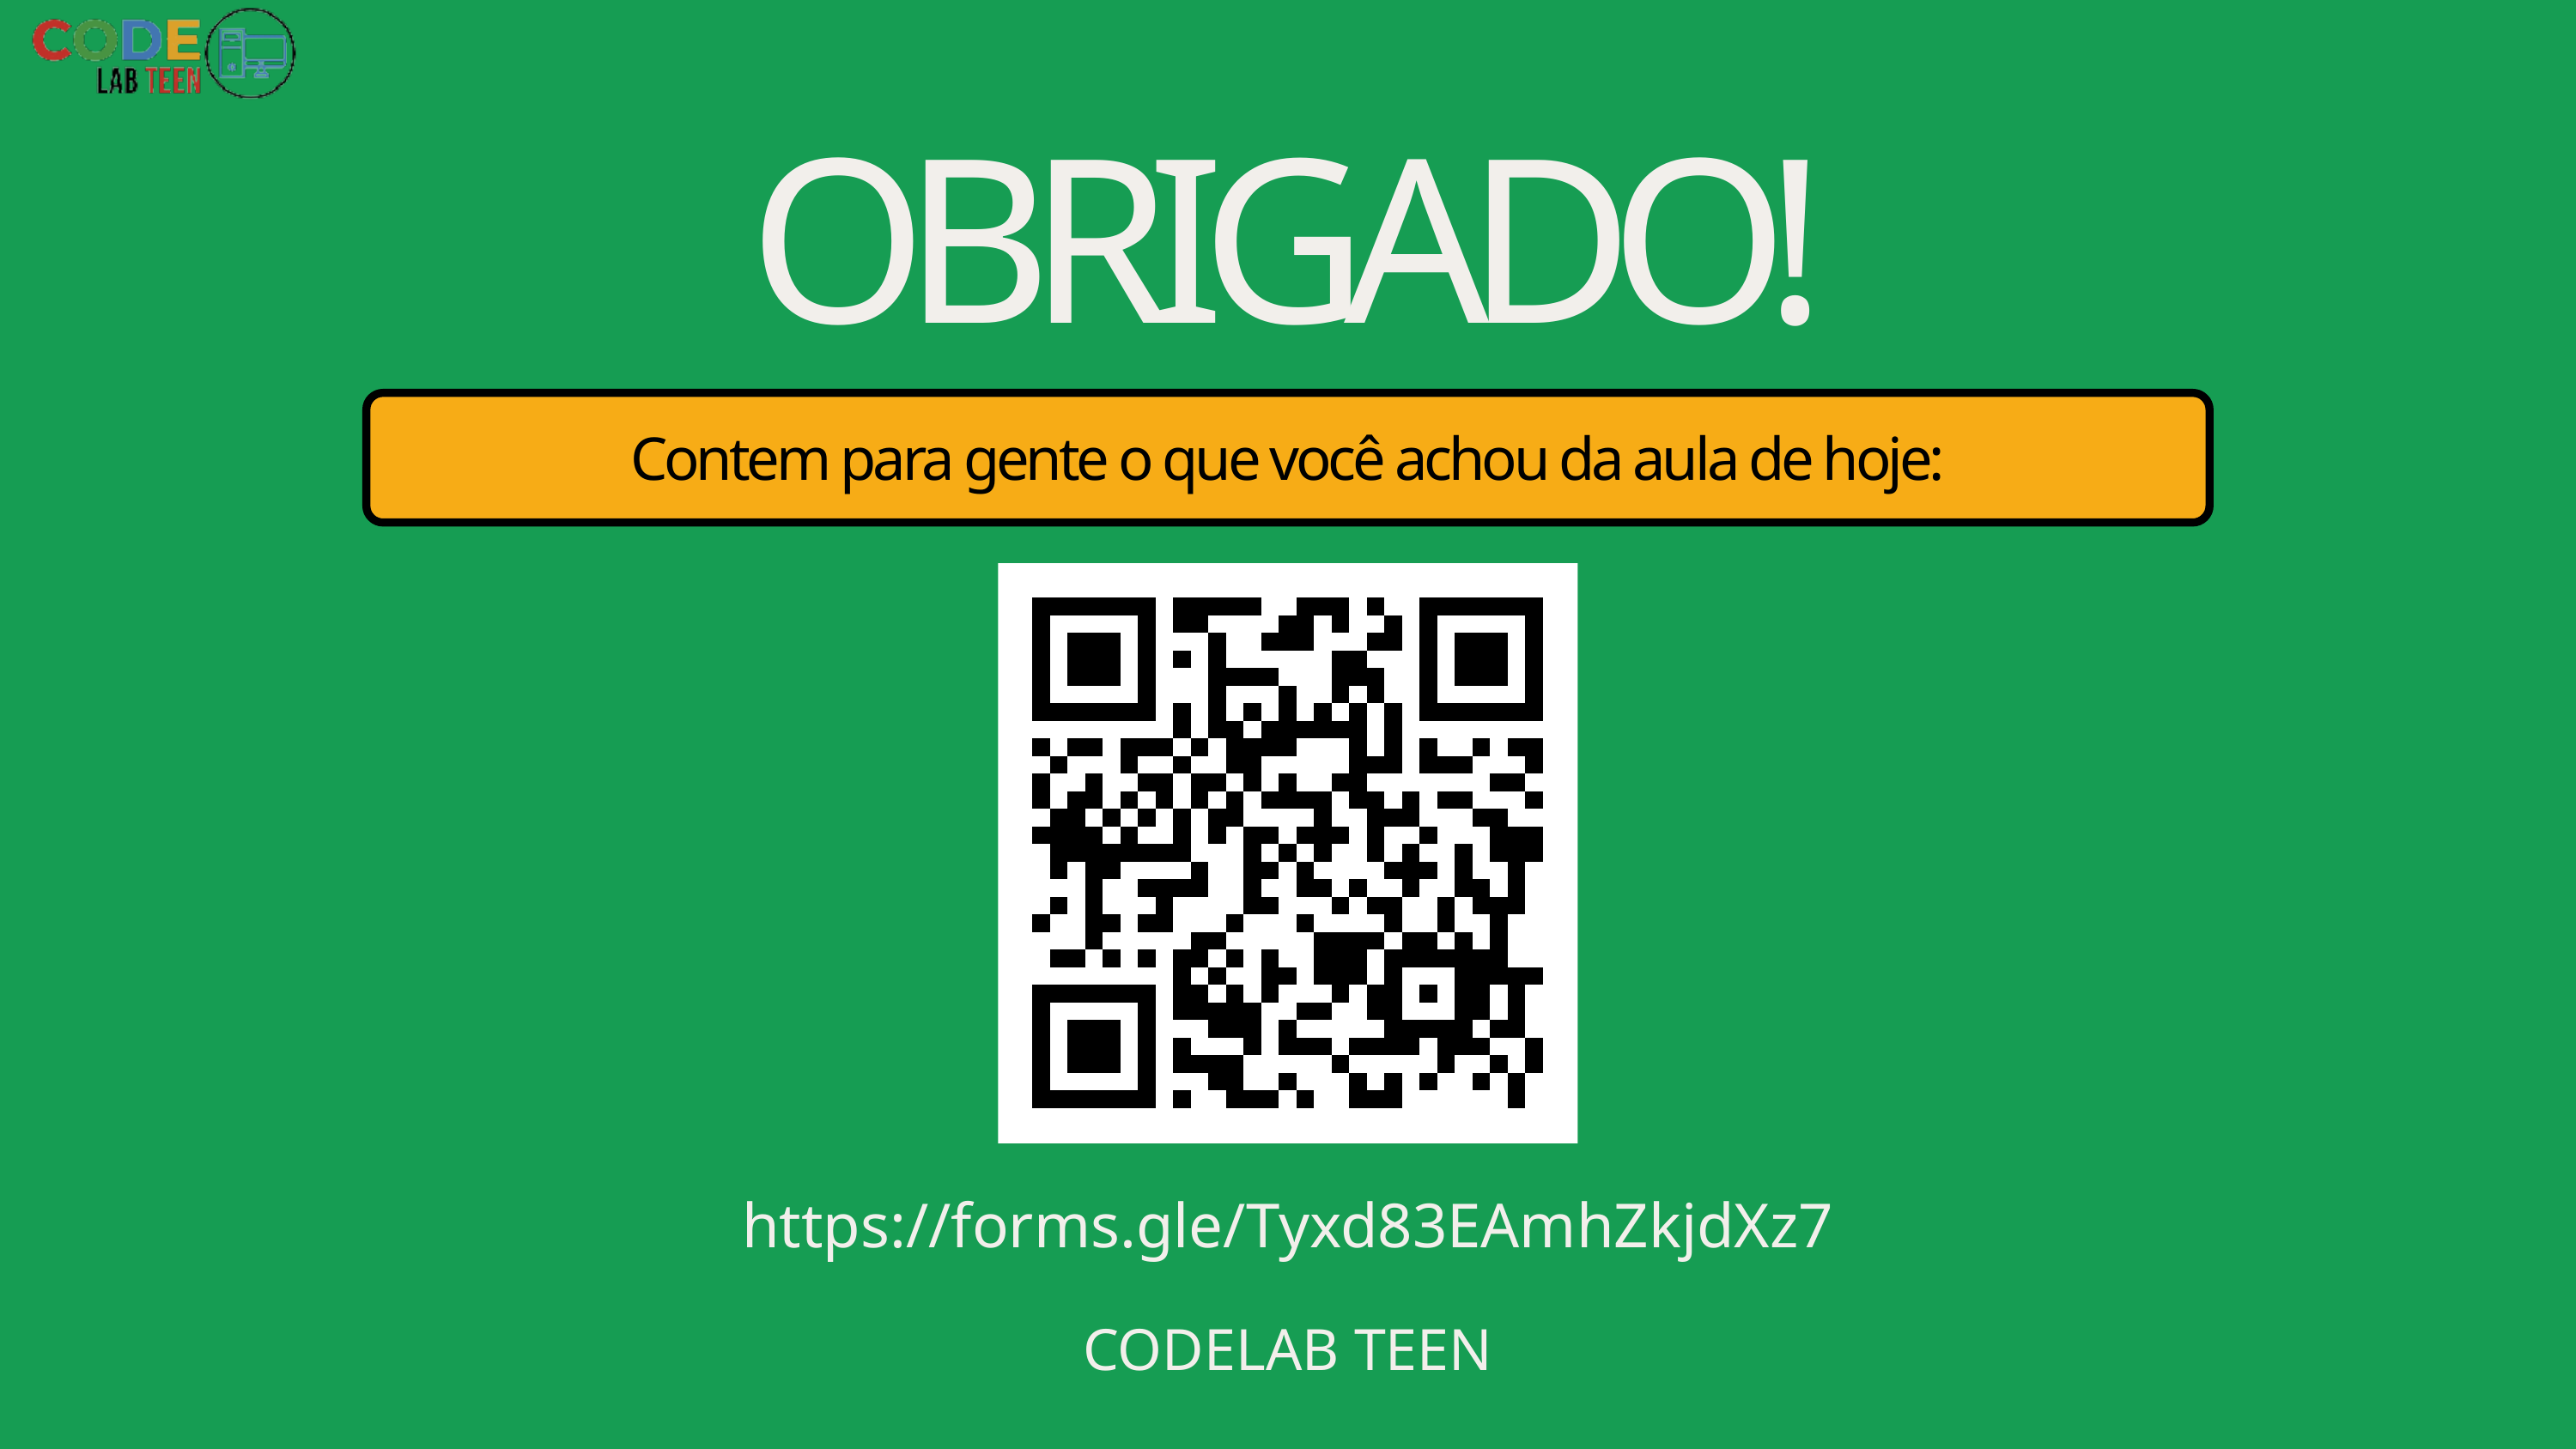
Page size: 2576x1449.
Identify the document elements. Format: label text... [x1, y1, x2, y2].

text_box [366, 392, 2210, 523]
text_box https://forms.gle/Tyxd83EAmhZkjdXz7 [682, 1174, 1894, 1260]
text_box CODELAB TEEN [801, 1313, 1775, 1382]
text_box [998, 563, 1578, 1143]
text_box OBRIGADO! [380, 53, 2196, 369]
text_box [0, 0, 338, 131]
